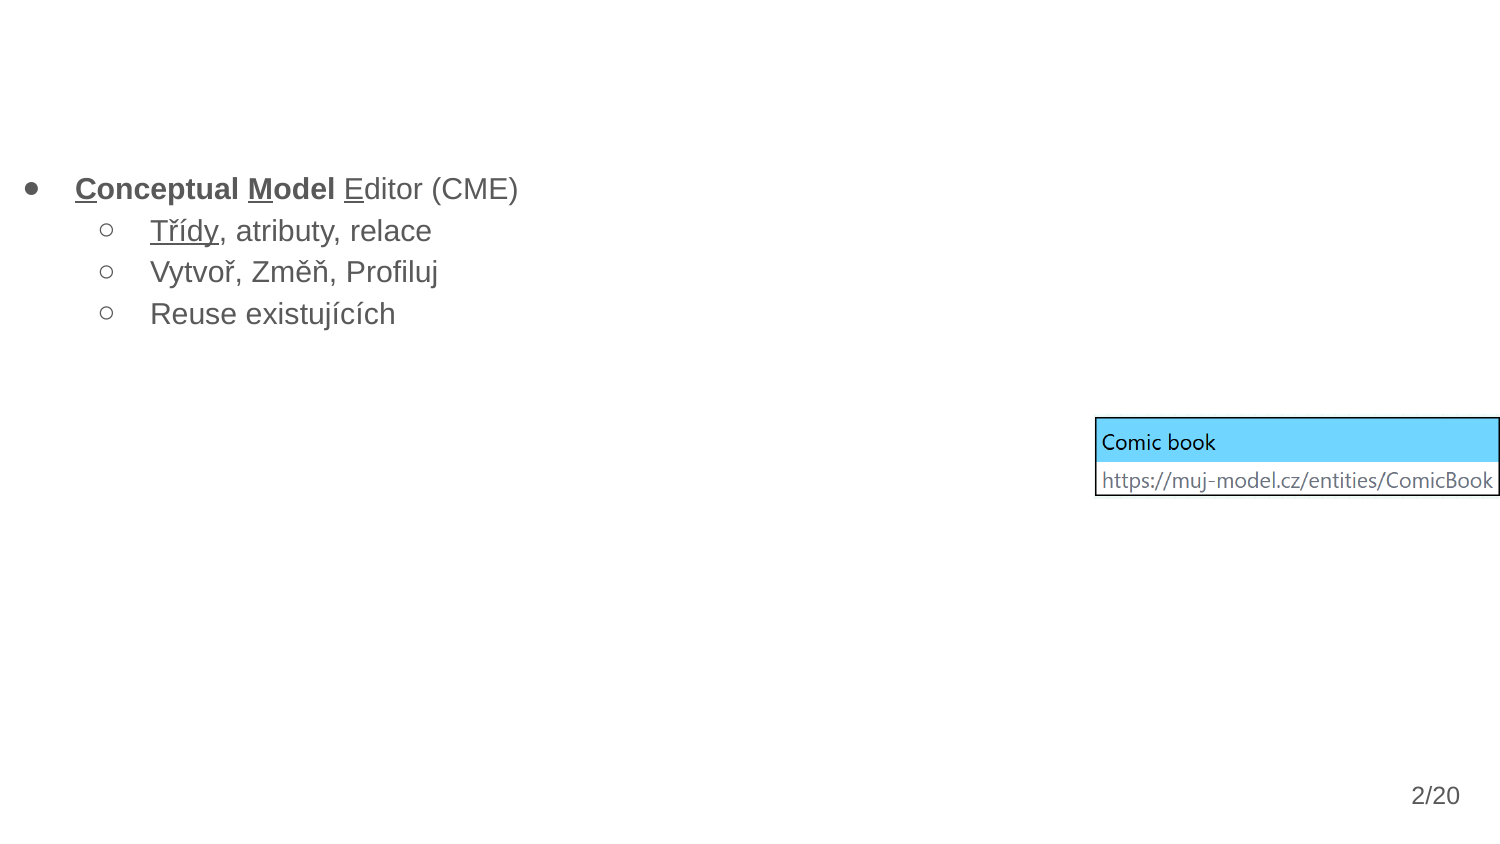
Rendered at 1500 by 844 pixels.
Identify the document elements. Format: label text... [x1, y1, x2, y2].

picture [1094, 414, 1500, 499]
list Conceptual Model Editor (CME) Třídy, atributy, relace Vytvoř, Změň, Profiluj Reuse existujících [0, 148, 1398, 710]
text_box 2/20 [1396, 764, 1500, 844]
